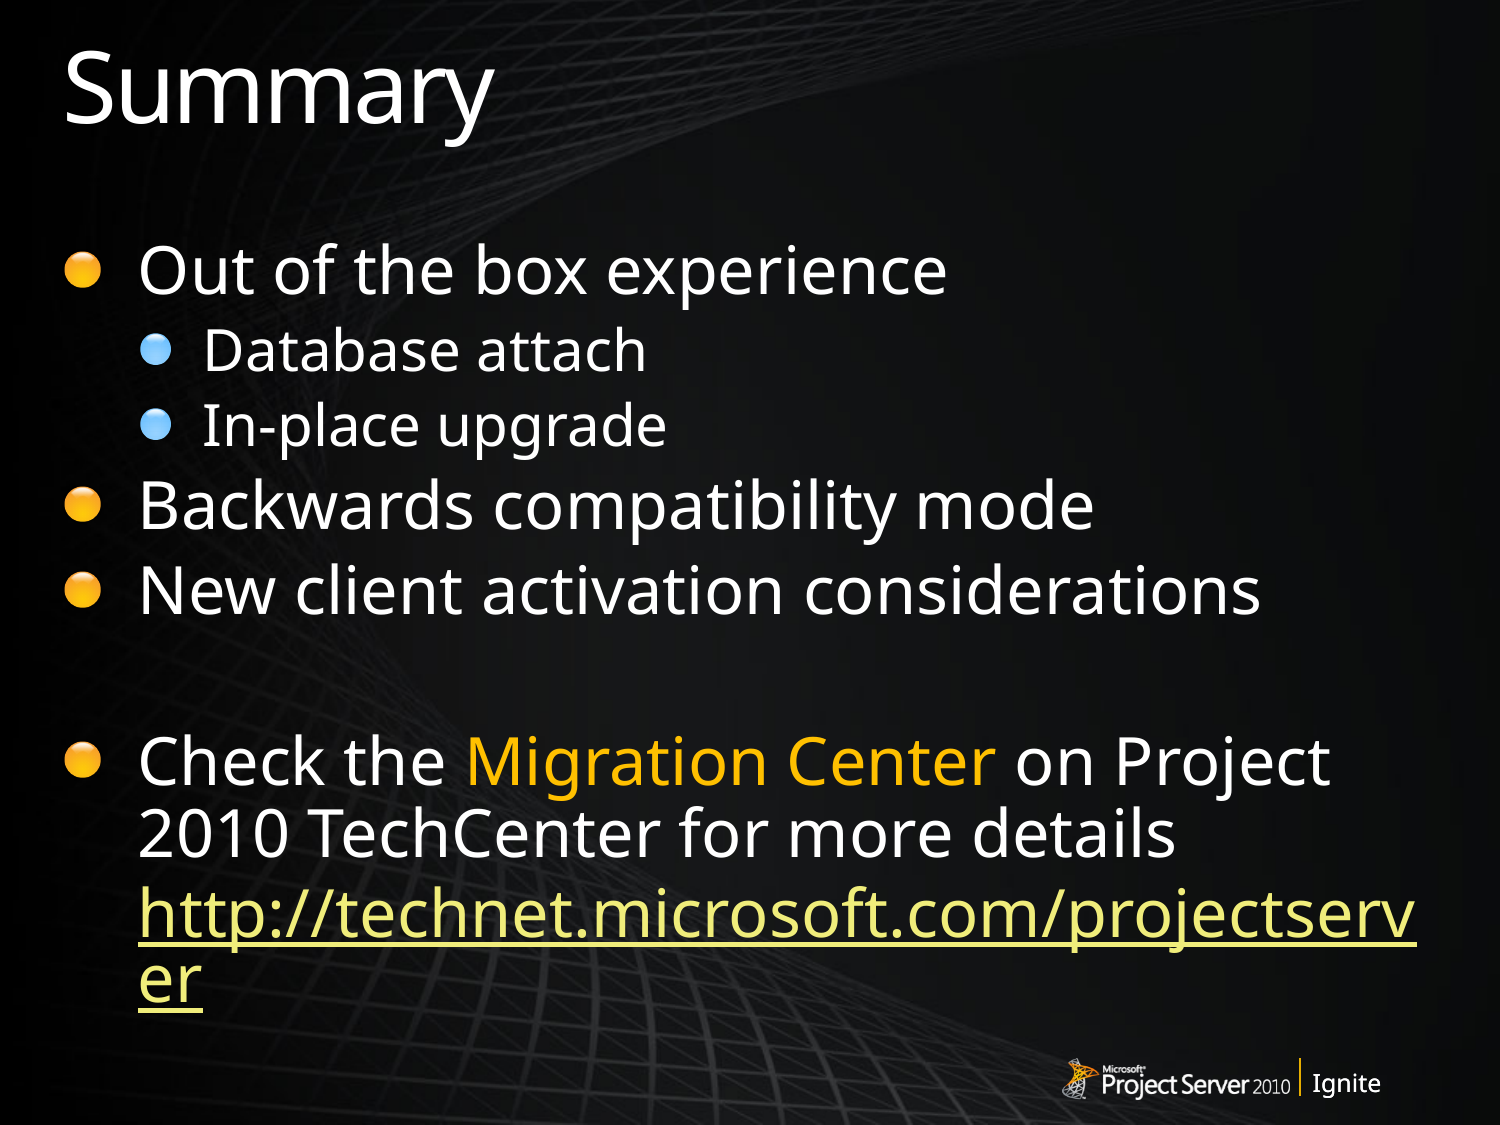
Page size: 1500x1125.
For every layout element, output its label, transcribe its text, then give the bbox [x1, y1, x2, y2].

title Summary [62, 37, 1438, 147]
picture [0, 0, 1500, 1125]
list Out of the box experience Database attach In-place upgrade Backwards compatibility mode New client activation considerations Check the Migration Center on Project 2010 TechCenter for more details http://technet.microsoft.com/projectserver [62, 237, 1438, 1056]
